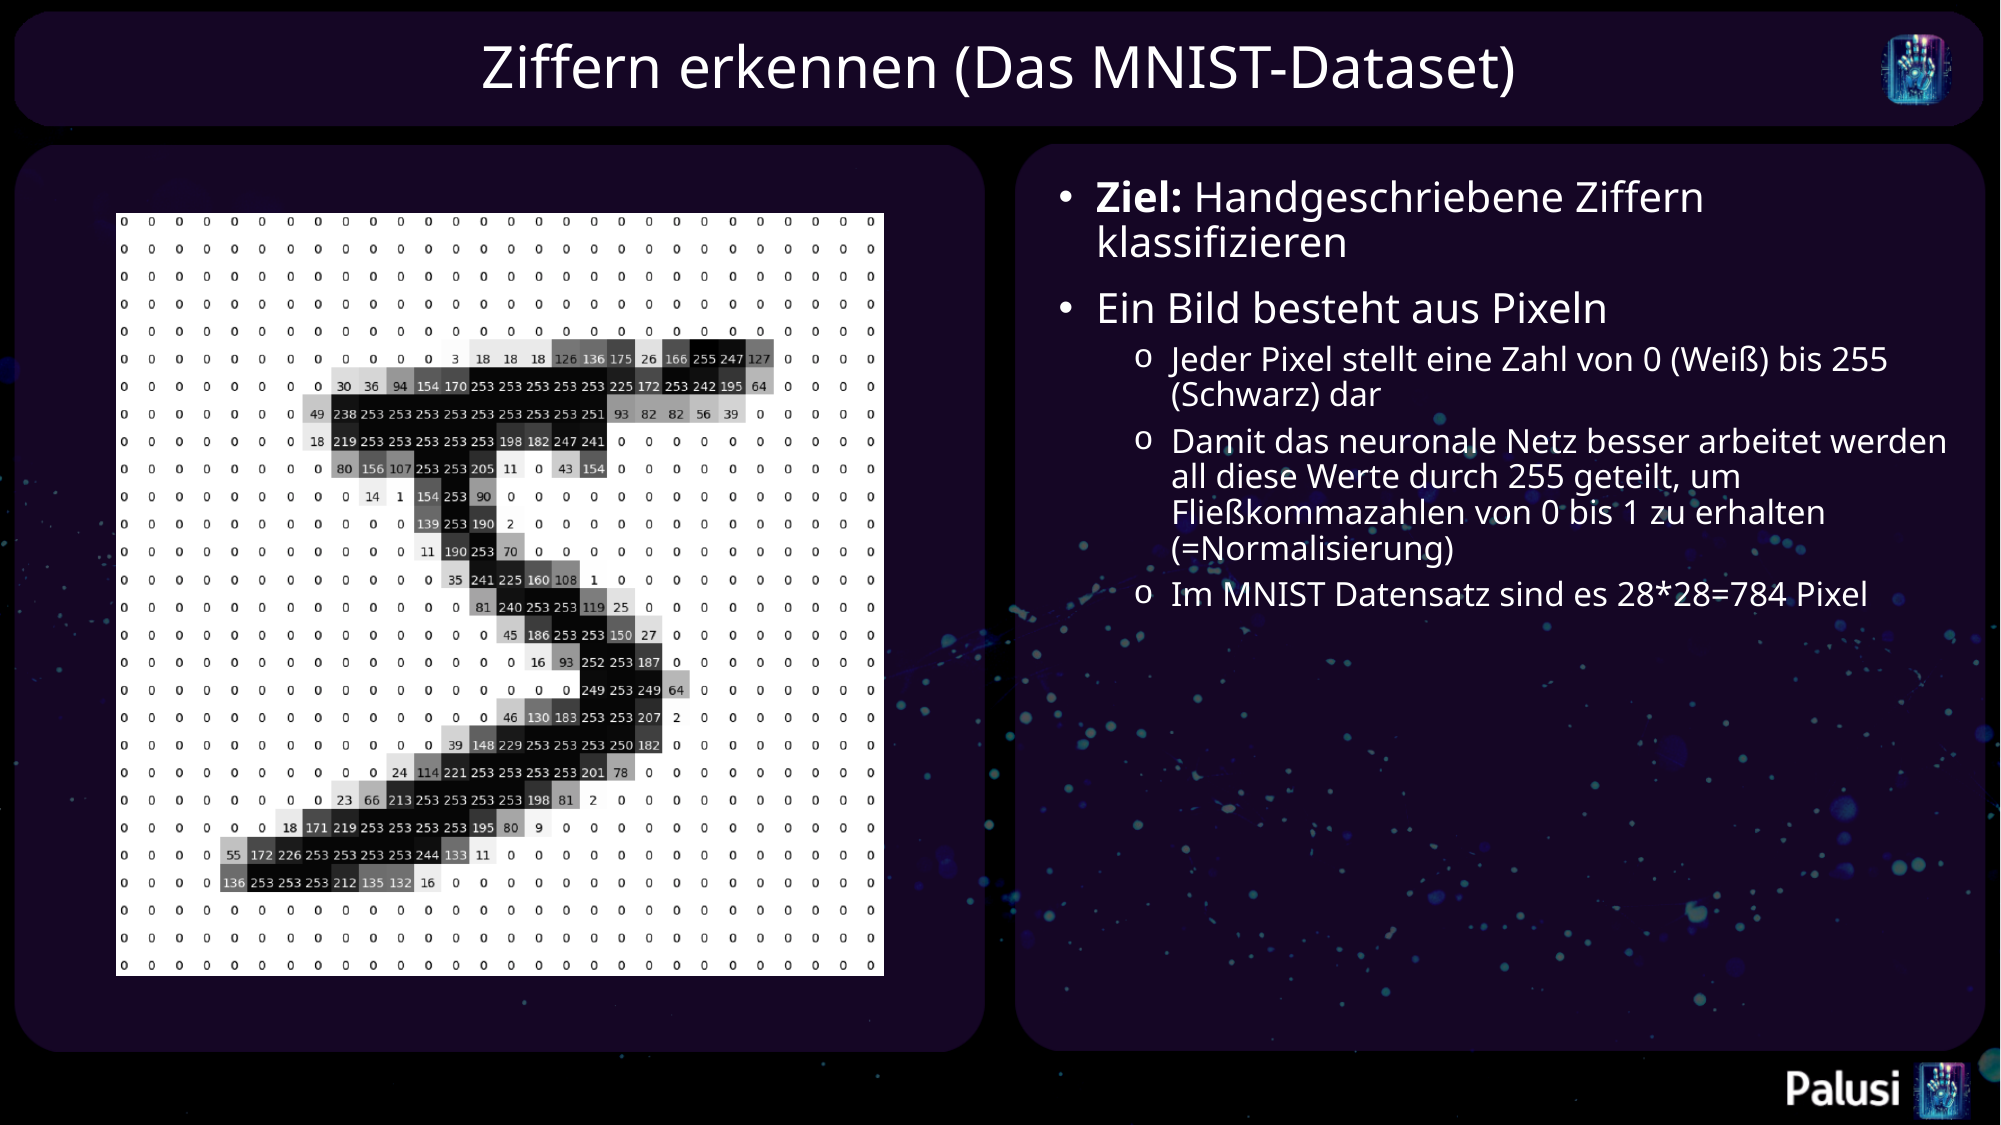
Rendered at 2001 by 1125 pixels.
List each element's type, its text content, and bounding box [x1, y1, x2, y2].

list Ziel: Handgeschriebene Ziffern klassifizieren Ein Bild besteht aus Pixeln Jeder Pixel stellt eine Zahl von 0 (Weiß) bis 255 (Schwarz) dar Damit das neuronale Netz besser arbeitet werden all diese Werte durch 255 geteilt, um Fließkommazahlen von 0 bis 1 zu erhalten (=Normalisierung) Im MNIST Datensatz sind es 28*28=784 Pixel [1043, 168, 1966, 1020]
picture [0, 0, 2001, 1125]
title Ziffern erkennen (Das MNIST-Dataset) [0, 24, 1998, 116]
